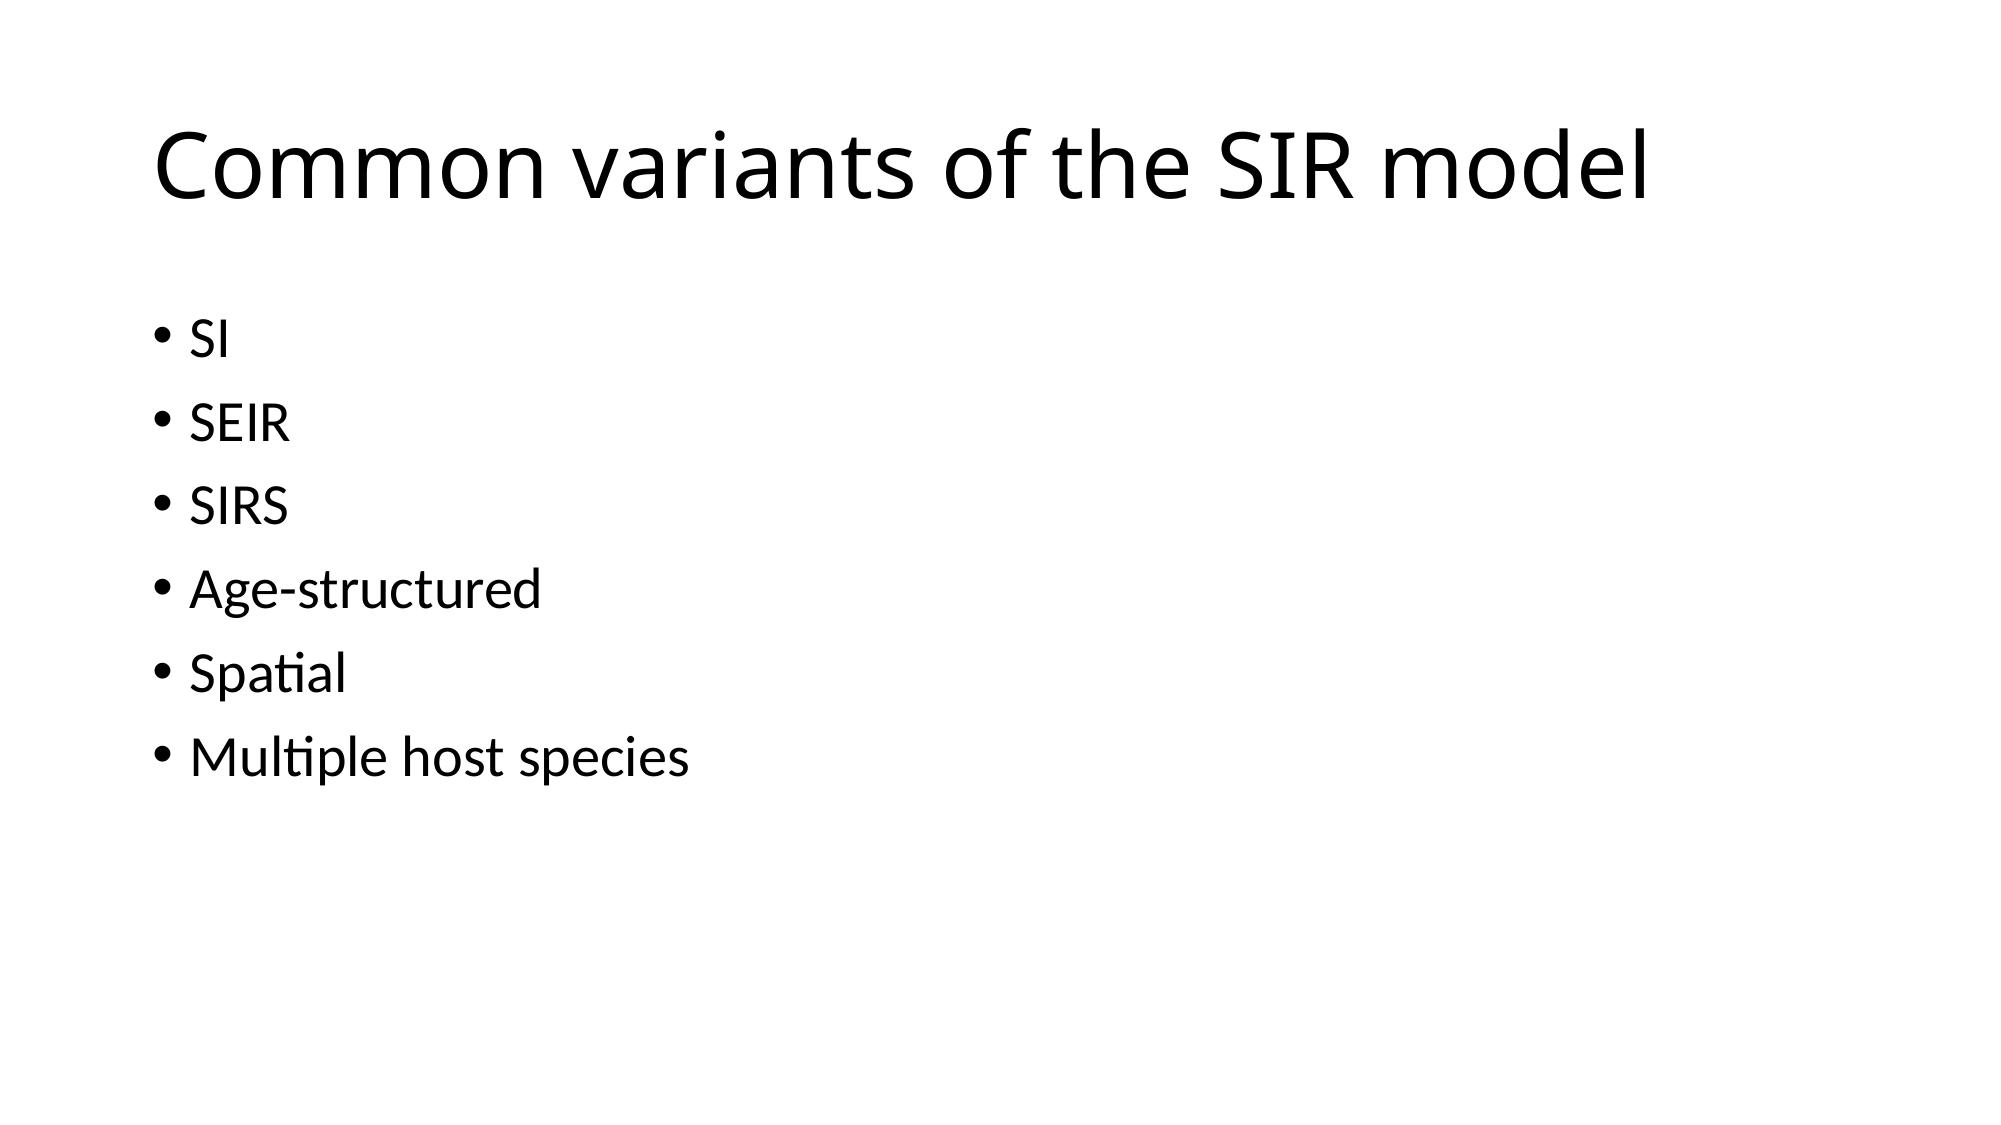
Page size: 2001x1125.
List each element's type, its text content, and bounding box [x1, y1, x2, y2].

title Common variants of the SIR model [137, 59, 1863, 278]
list SI SEIR SIRS Age-structured Spatial Multiple host species [137, 299, 1863, 1014]
